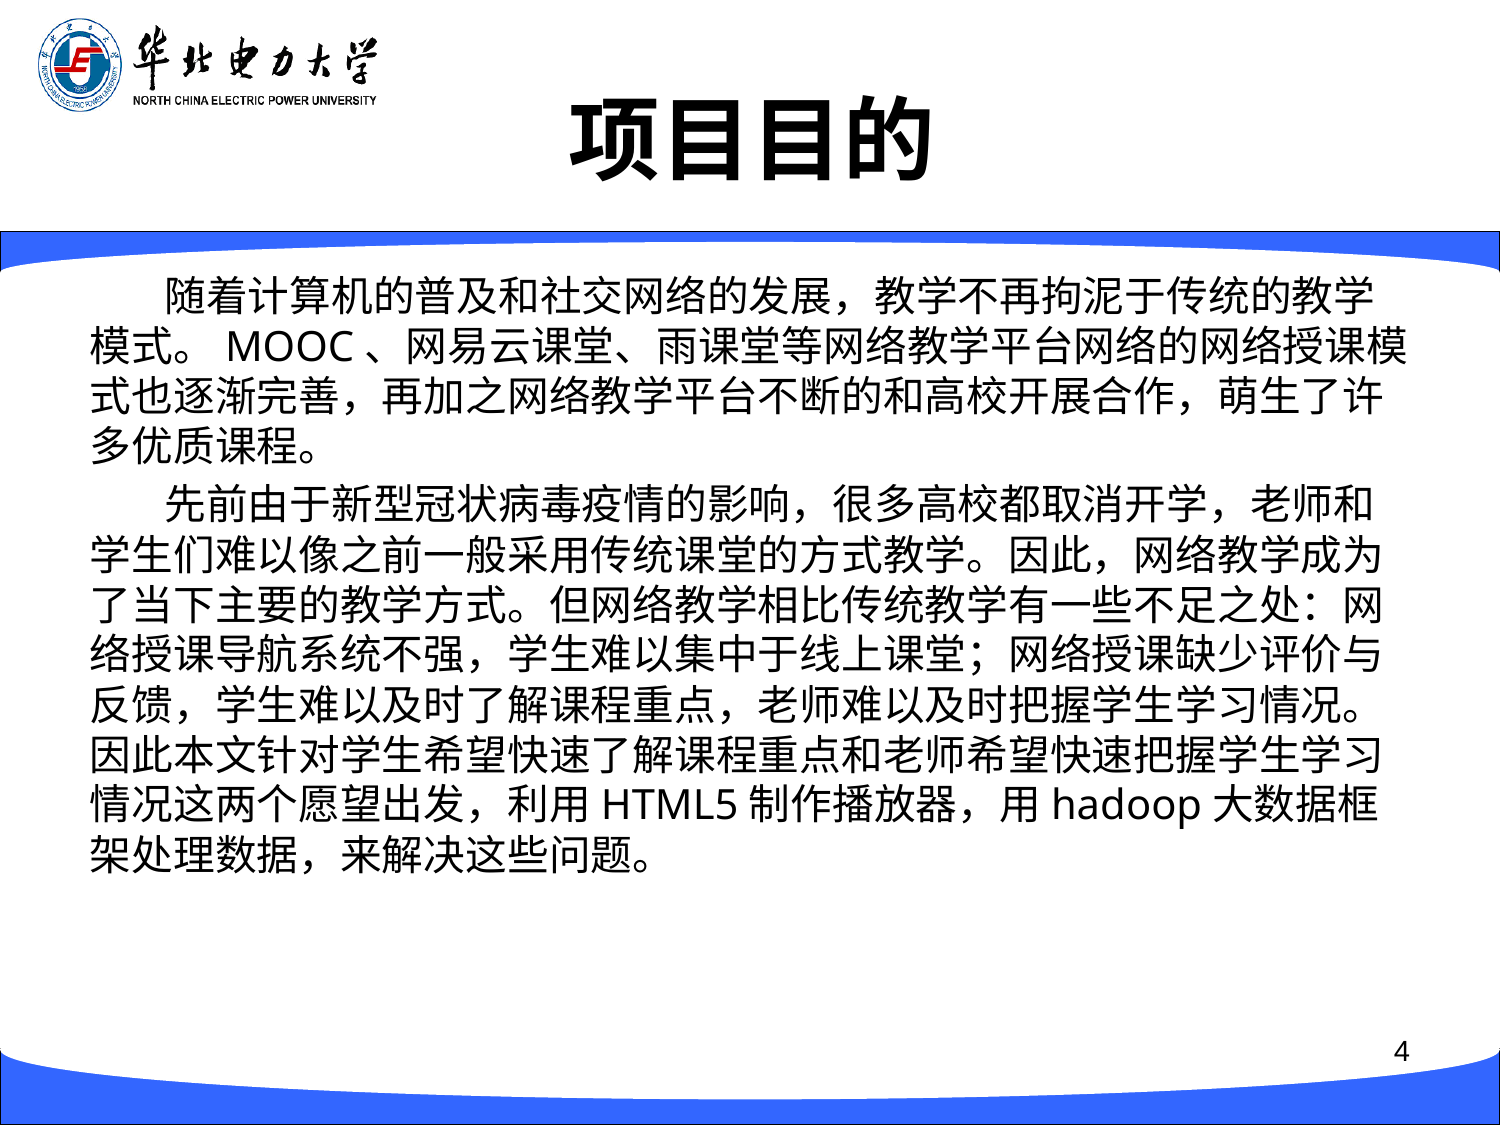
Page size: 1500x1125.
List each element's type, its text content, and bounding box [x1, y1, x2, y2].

text_box 4 [1074, 1024, 1425, 1103]
list 随着计算机的普及和社交网络的发展，教学不再拘泥于传统的教学模式。MOOC、网易云课堂、雨课堂等网络教学平台网络的网络授课模式也逐渐完善，再加之网络教学平台不断的和高校开展合作，萌生了许多优质课程。 先前由于新型冠状病毒疫情的影响，很多高校都取消开学，老师和学生们难以像之前一般采用传统课堂的方式教学。因此，网络教学成为了当下主要的教学方式。但网络教学相比传统教学有一些不足之处：网络授课导航系统不强，学生难以集中于线上课堂；网络授课缺少评价与反馈，学生难以及时了解课程重点，老师难以及时把握学生学习情况。因此本文针对学生希望快速了解课程重点和老师希望快速把握学生学习情况这两个愿望出发，利用HTML5制作播放器，用hadoop大数据框架处理数据，来解决这些问题。 [74, 262, 1426, 1006]
picture [0, 0, 414, 126]
title 项目目的 [76, 42, 1428, 231]
